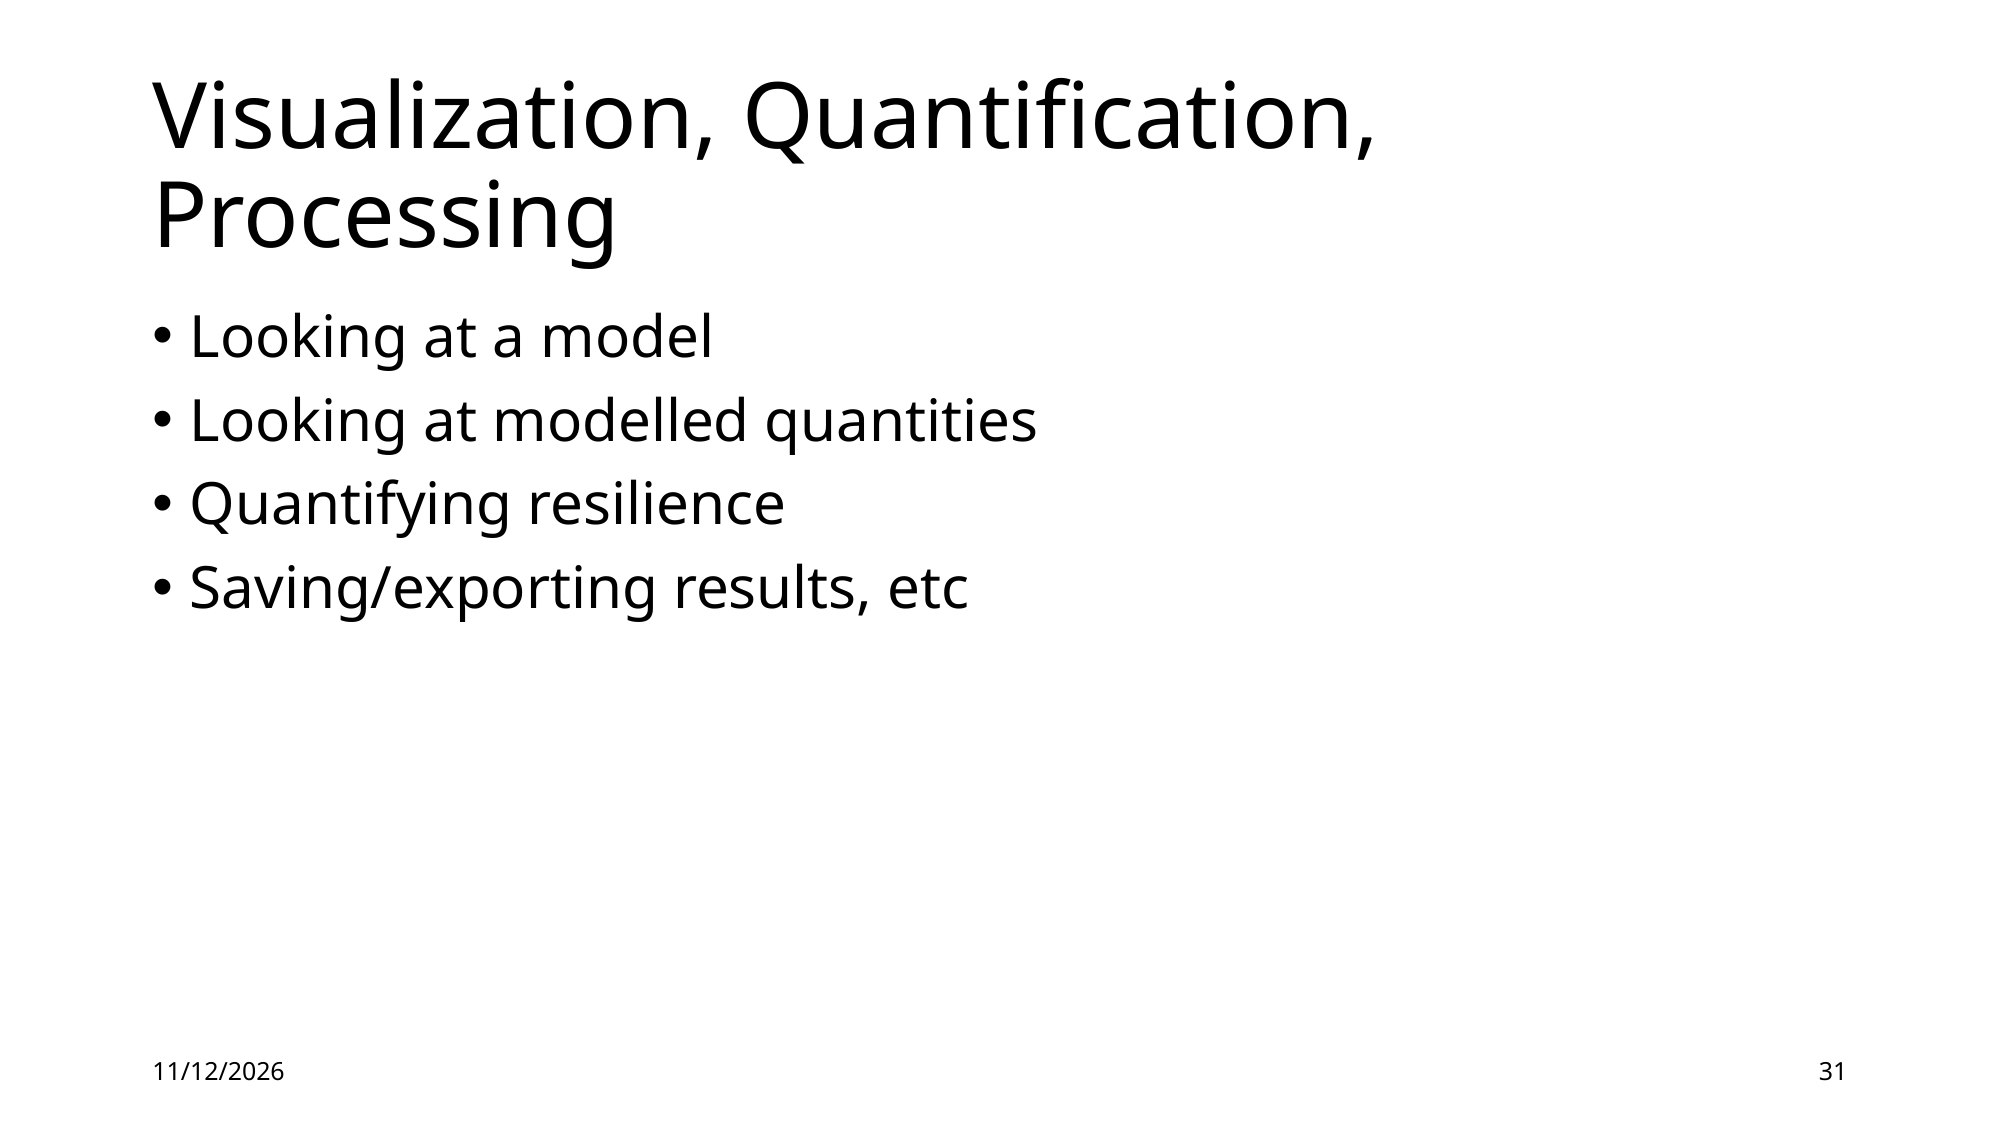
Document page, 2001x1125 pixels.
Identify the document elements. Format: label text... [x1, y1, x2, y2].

slide_number 31 [1412, 1042, 1863, 1103]
title Visualization, Quantification, Processing [137, 59, 1863, 278]
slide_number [137, 1042, 588, 1103]
list Looking at a model Looking at modelled quantities Quantifying resilience Saving/exporting results, etc [137, 299, 1863, 1014]
